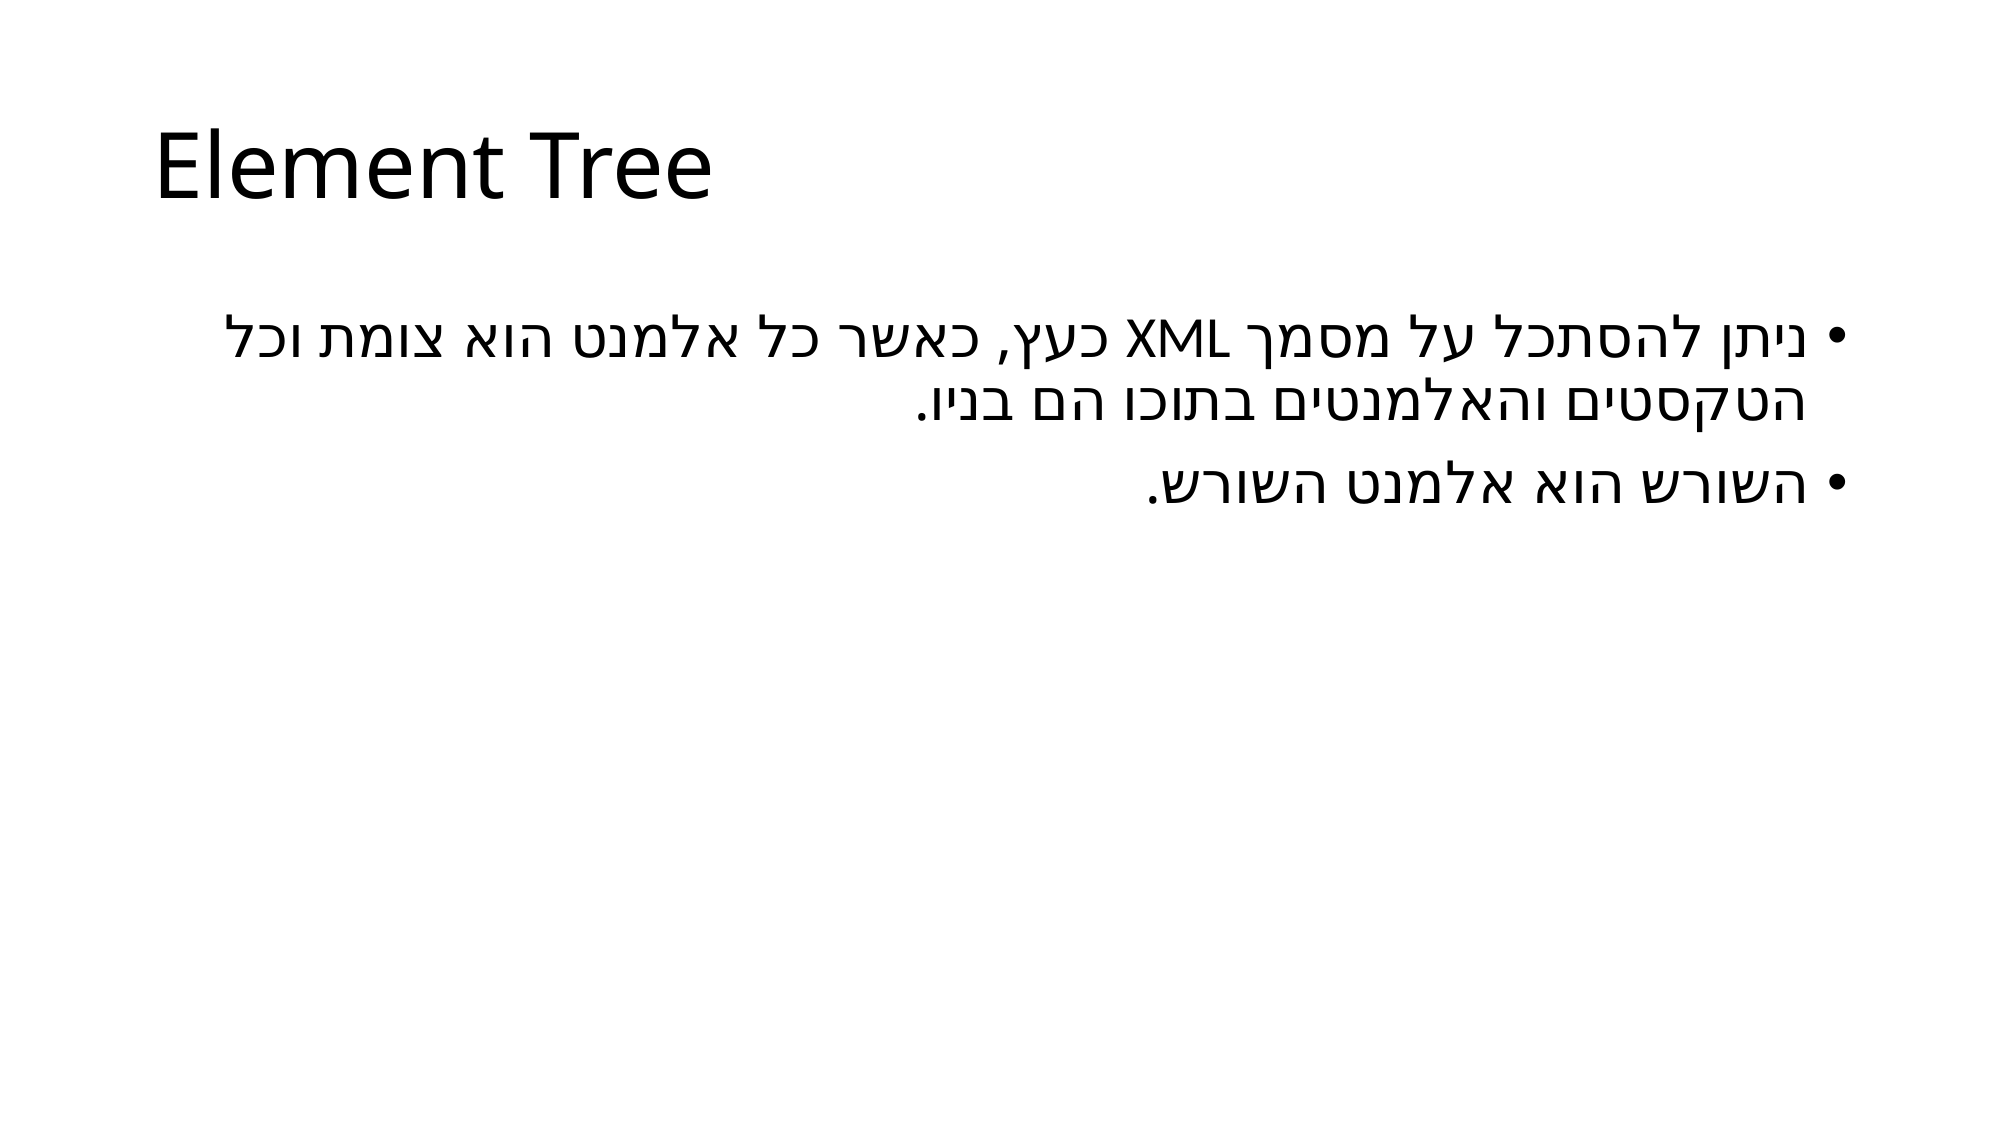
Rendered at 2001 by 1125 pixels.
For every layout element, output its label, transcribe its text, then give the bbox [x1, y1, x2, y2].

title Element Tree [137, 59, 1863, 278]
list ניתן להסתכל על מסמך XML כעץ, כאשר כל אלמנט הוא צומת וכל הטקסטים והאלמנטים בתוכו הם בניו. השורש הוא אלמנט השורש. [137, 299, 1863, 1014]
